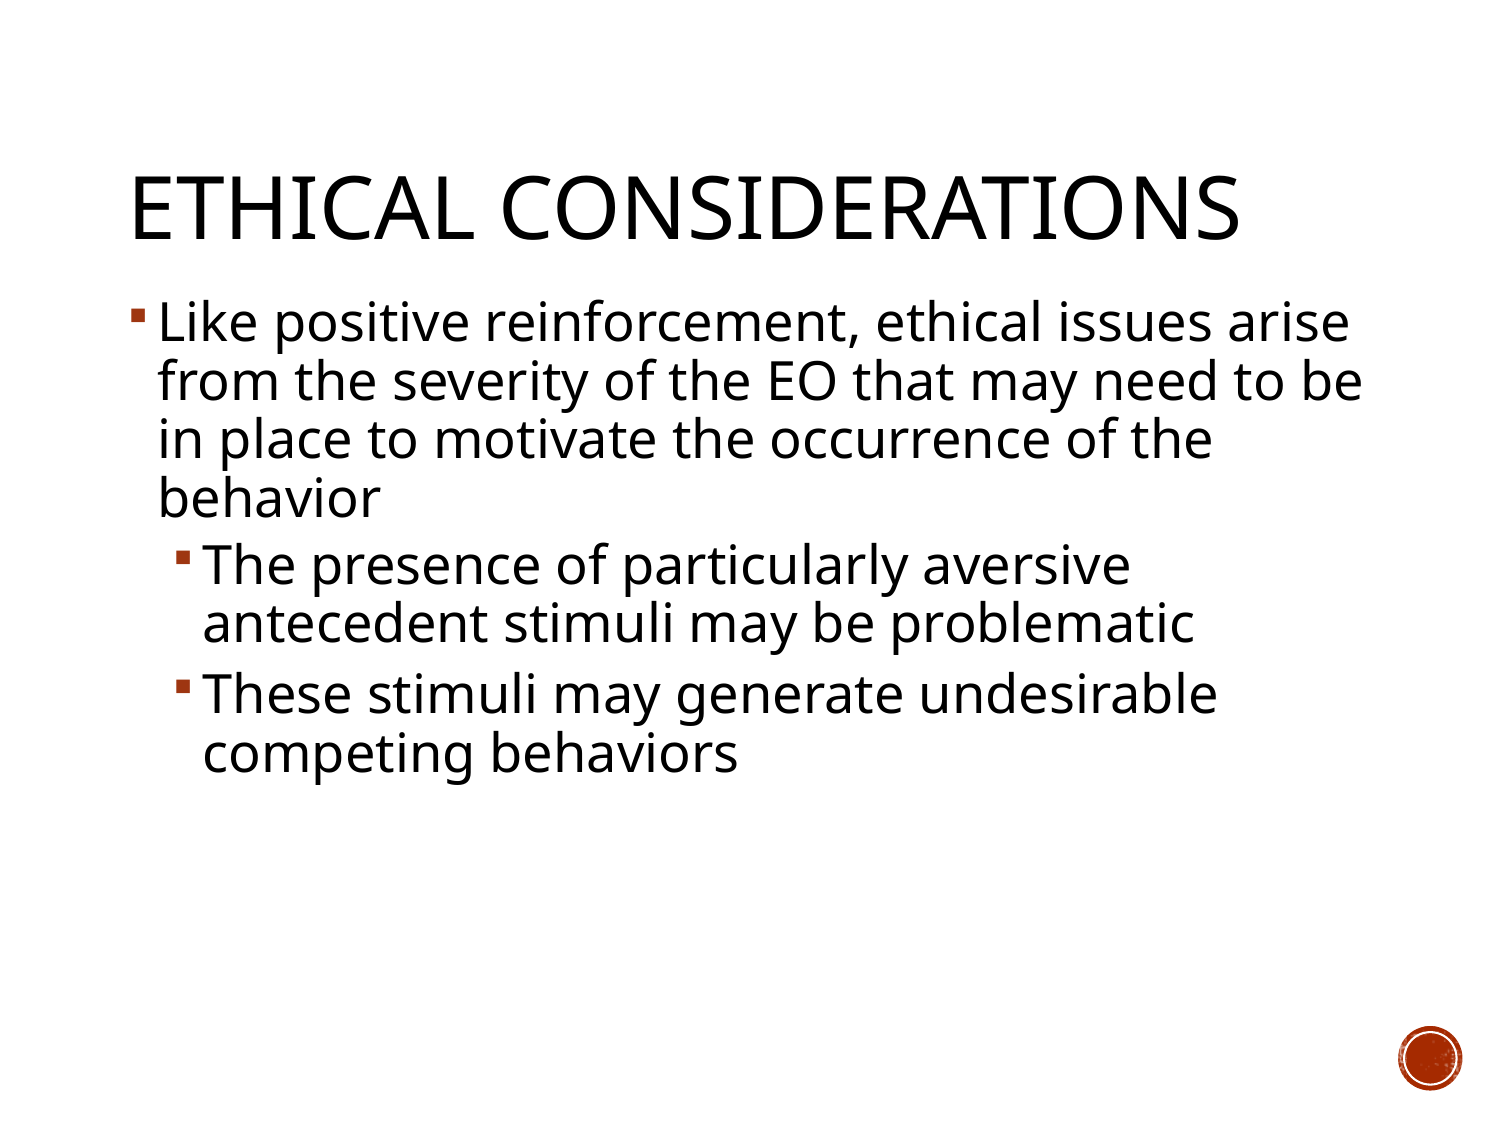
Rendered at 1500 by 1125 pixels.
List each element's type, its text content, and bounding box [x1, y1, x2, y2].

list Like positive reinforcement, ethical issues arise from the severity of the EO that may need to be in place to motivate the occurrence of the behavior The presence of particularly aversive antecedent stimuli may be problematic These stimuli may generate undesirable competing behaviors [112, 287, 1388, 963]
title Ethical Considerations [112, 79, 1388, 287]
